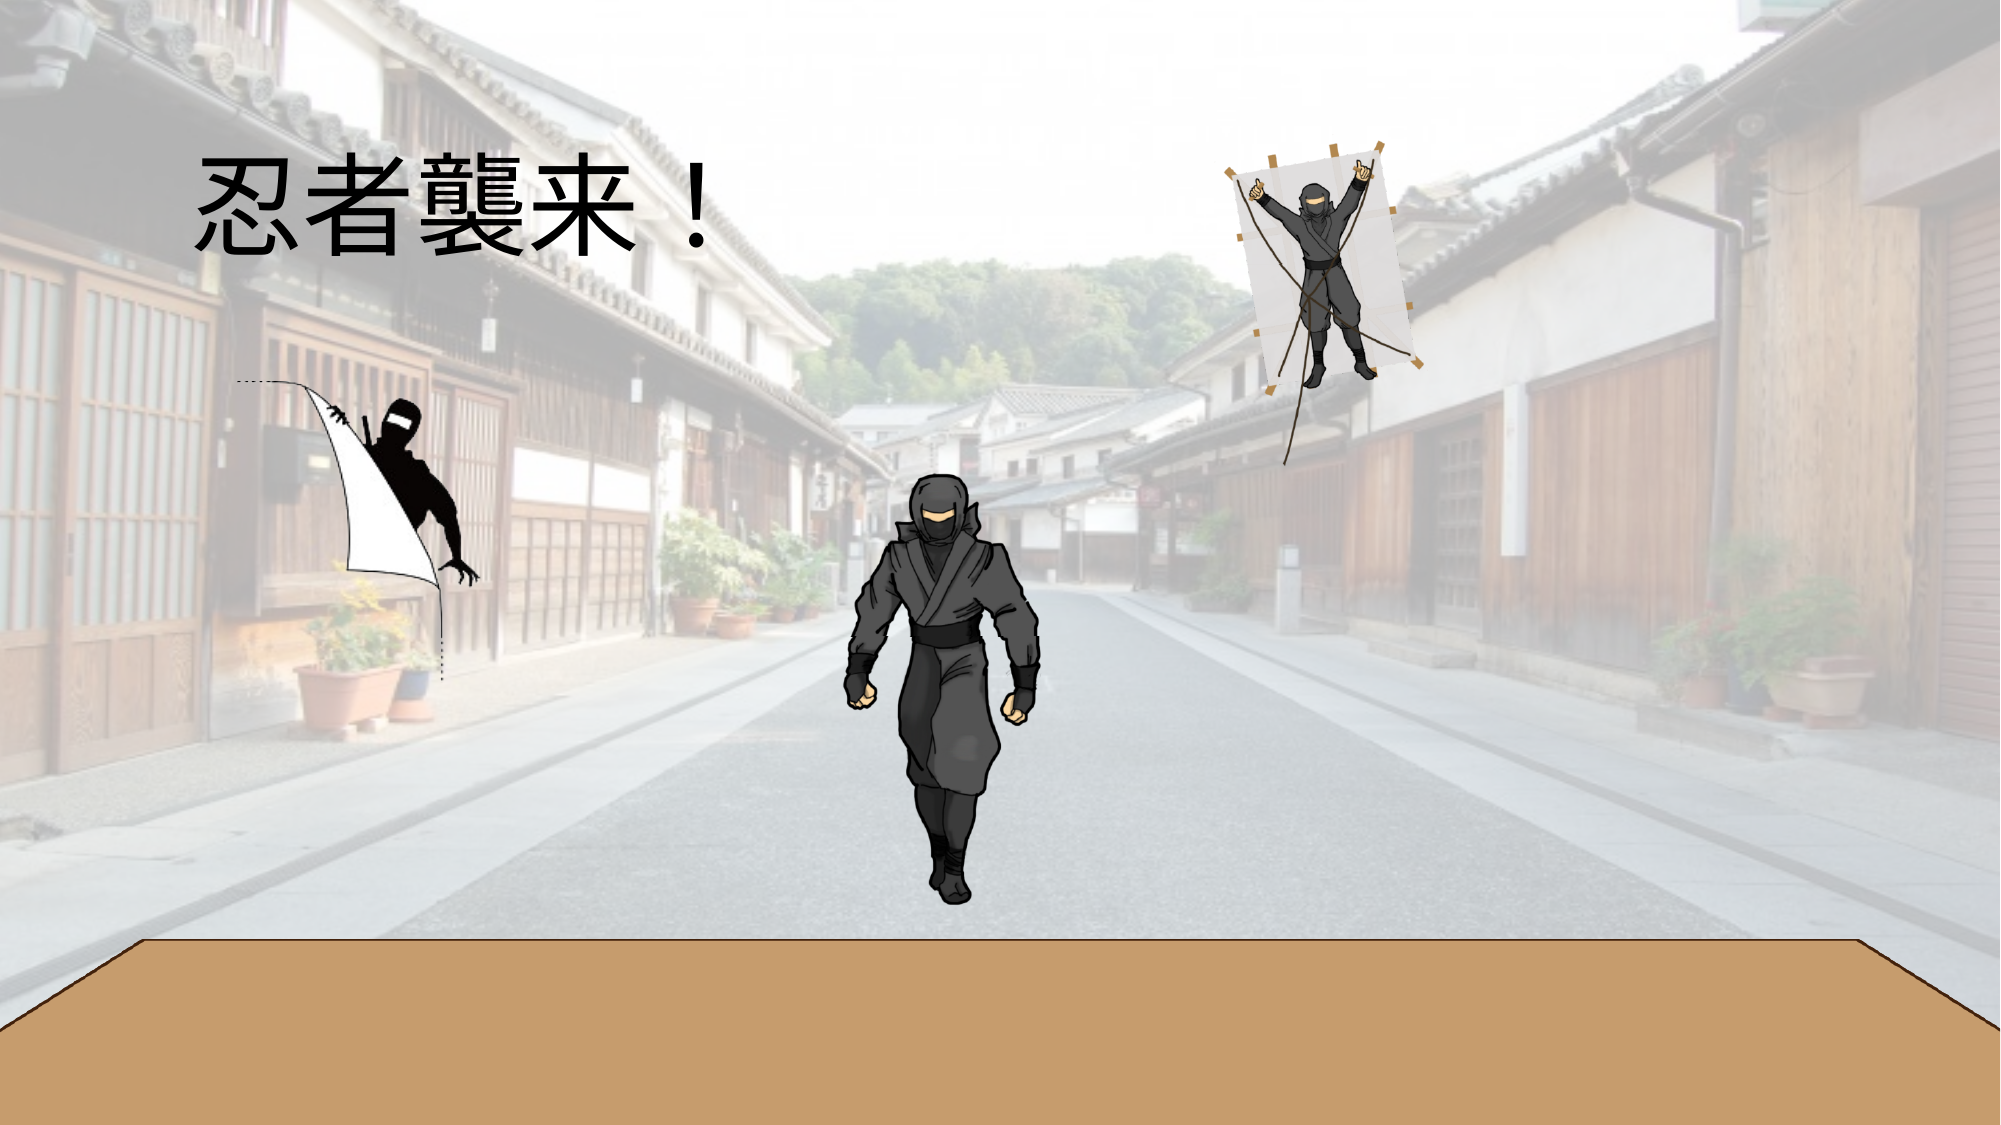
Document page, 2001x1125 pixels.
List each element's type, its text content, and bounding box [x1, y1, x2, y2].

picture [0, 389, 2001, 1125]
picture [208, 381, 510, 684]
picture [1205, 124, 1428, 505]
title 忍者襲来！ [175, 79, 1826, 344]
